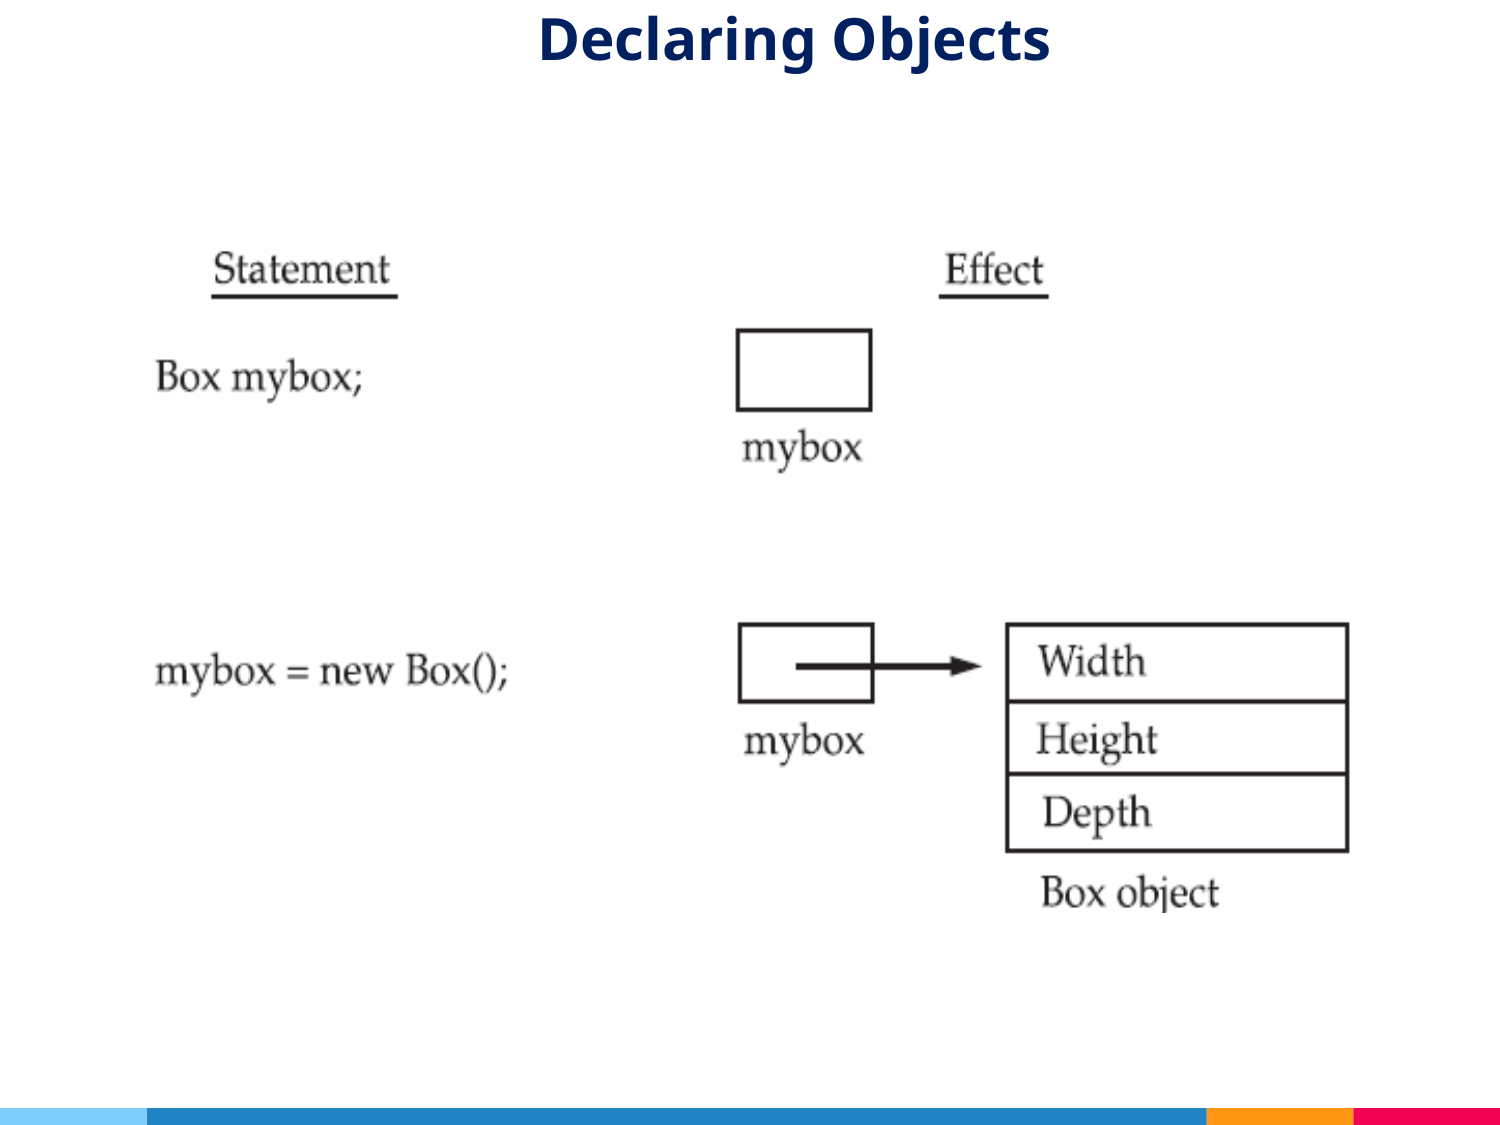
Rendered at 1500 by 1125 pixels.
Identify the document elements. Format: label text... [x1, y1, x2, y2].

title Declaring Objects [251, 10, 1338, 88]
picture [112, 224, 1384, 913]
